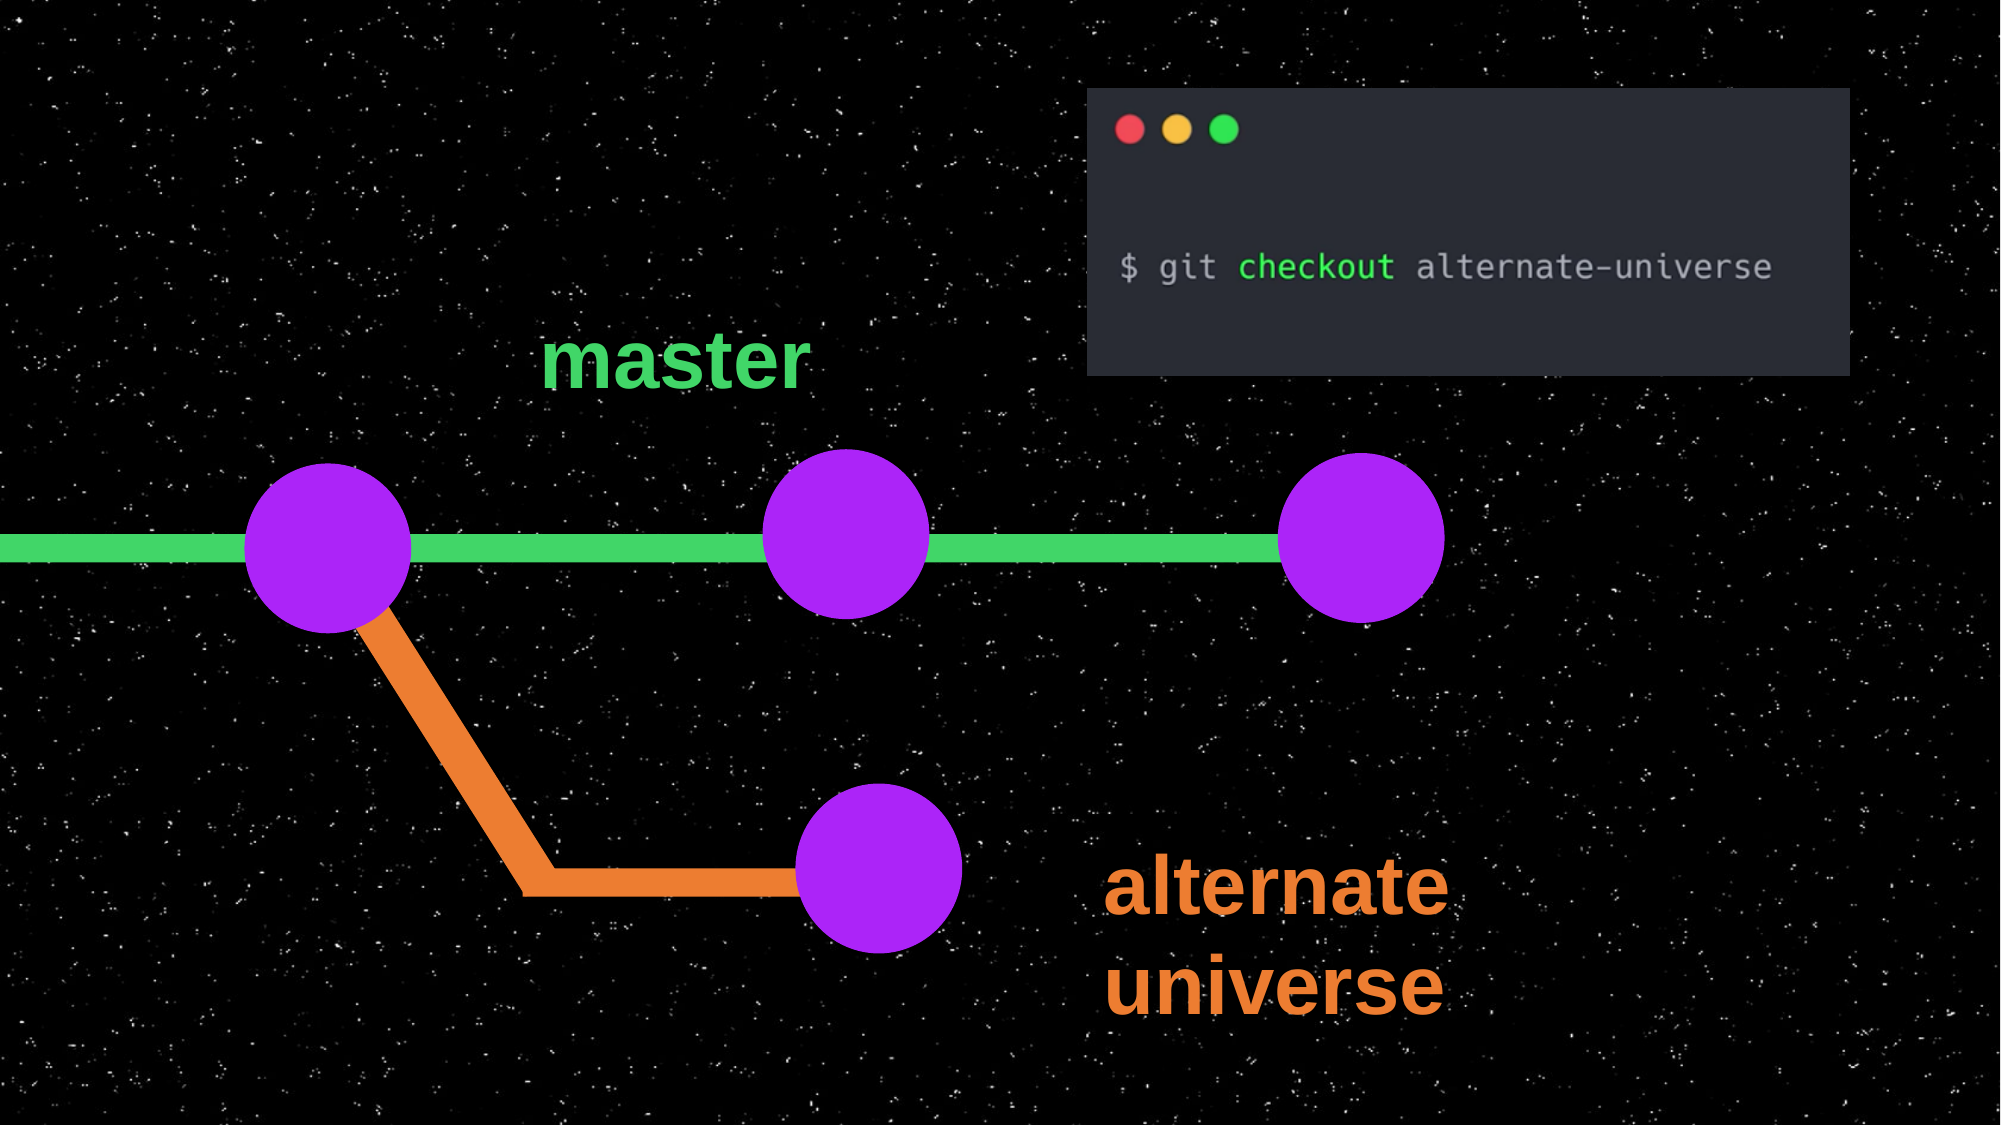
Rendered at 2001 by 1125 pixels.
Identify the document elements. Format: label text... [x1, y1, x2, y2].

text_box [521, 867, 799, 898]
text_box [926, 533, 1280, 563]
text_box [355, 607, 555, 892]
text_box [794, 782, 964, 955]
text_box [412, 533, 766, 563]
text_box [0, 533, 244, 563]
text_box master [524, 297, 828, 413]
picture [0, 0, 2001, 1125]
text_box [1276, 451, 1446, 624]
text_box alternate universe [1089, 824, 1466, 1039]
text_box [243, 462, 413, 635]
text_box [761, 448, 931, 621]
